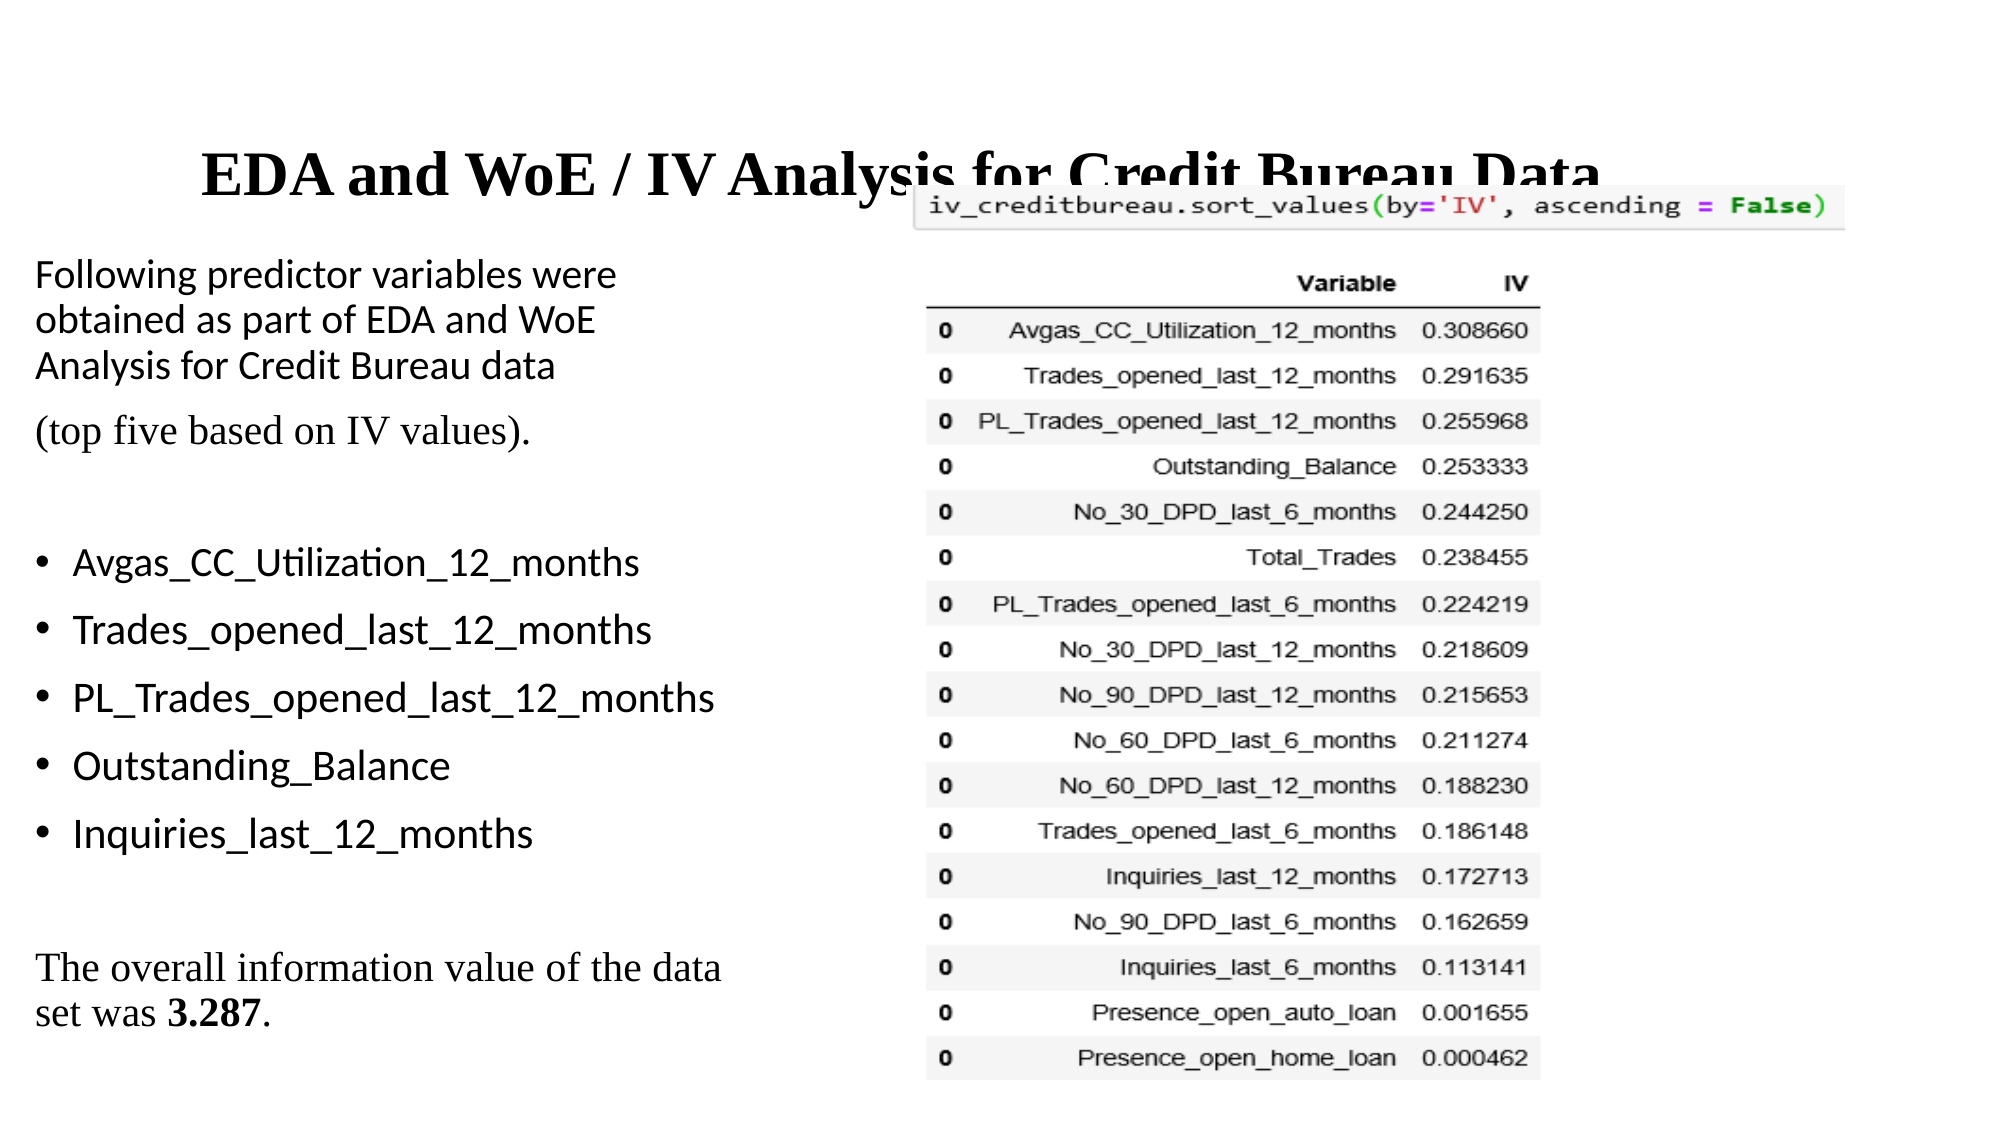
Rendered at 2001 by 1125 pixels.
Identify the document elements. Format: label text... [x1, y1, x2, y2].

picture [906, 185, 1845, 1080]
list Following predictor variables were obtained as part of EDA and WoE Analysis for Credit Bureau data (top five based on IV values). Avgas_CC_Utilization_12_months Trades_opened_last_12_months PL_Trades_opened_last_12_months Outstanding_Balance Inquiries_last_12_months The overall information value of the data set was 3.287. [20, 245, 740, 1105]
title EDA and WoE / IV Analysis for Credit Bureau Data [186, 104, 1715, 246]
